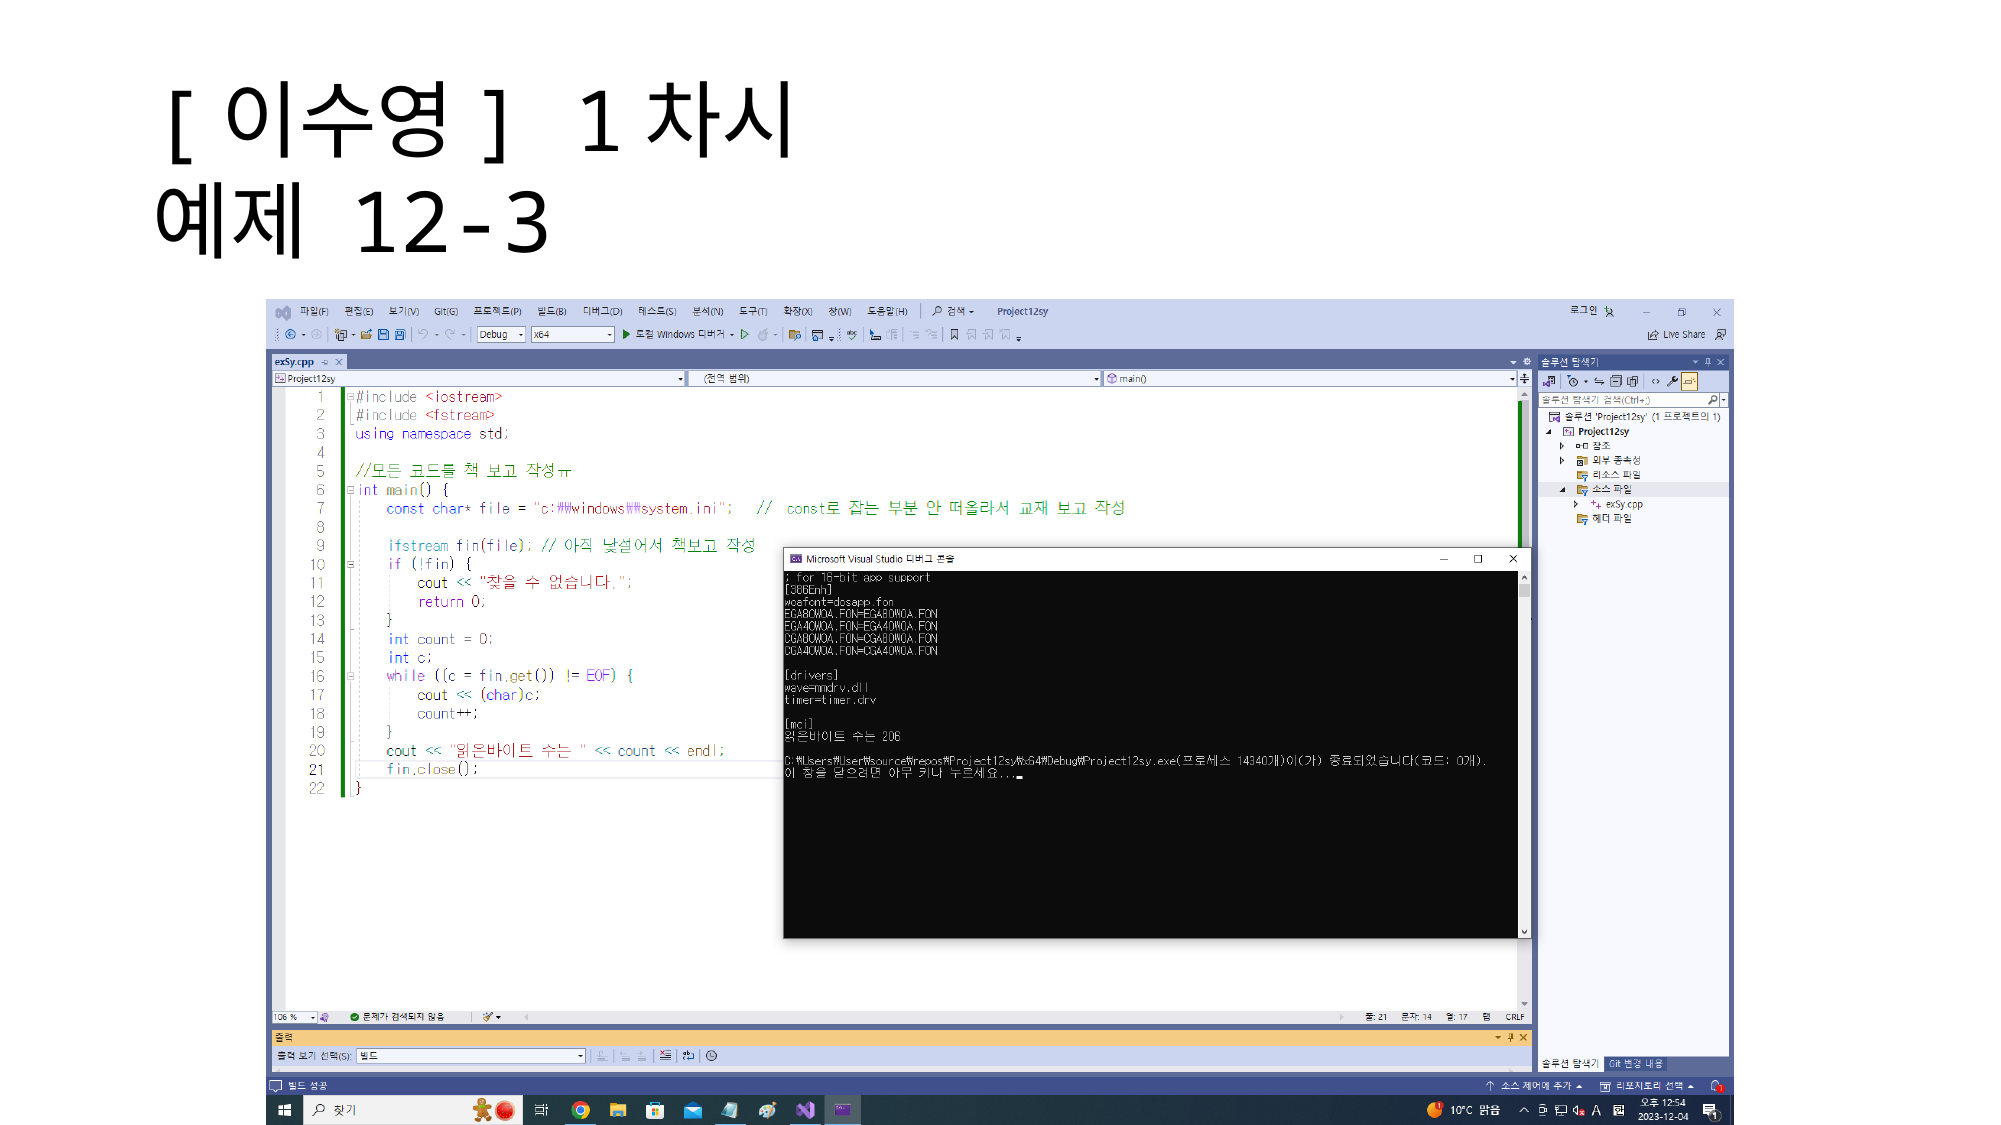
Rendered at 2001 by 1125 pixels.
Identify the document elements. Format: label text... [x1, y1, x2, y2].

title [이수영] 1차시 예제 12-3 [137, 59, 1863, 278]
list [266, 299, 1734, 1125]
